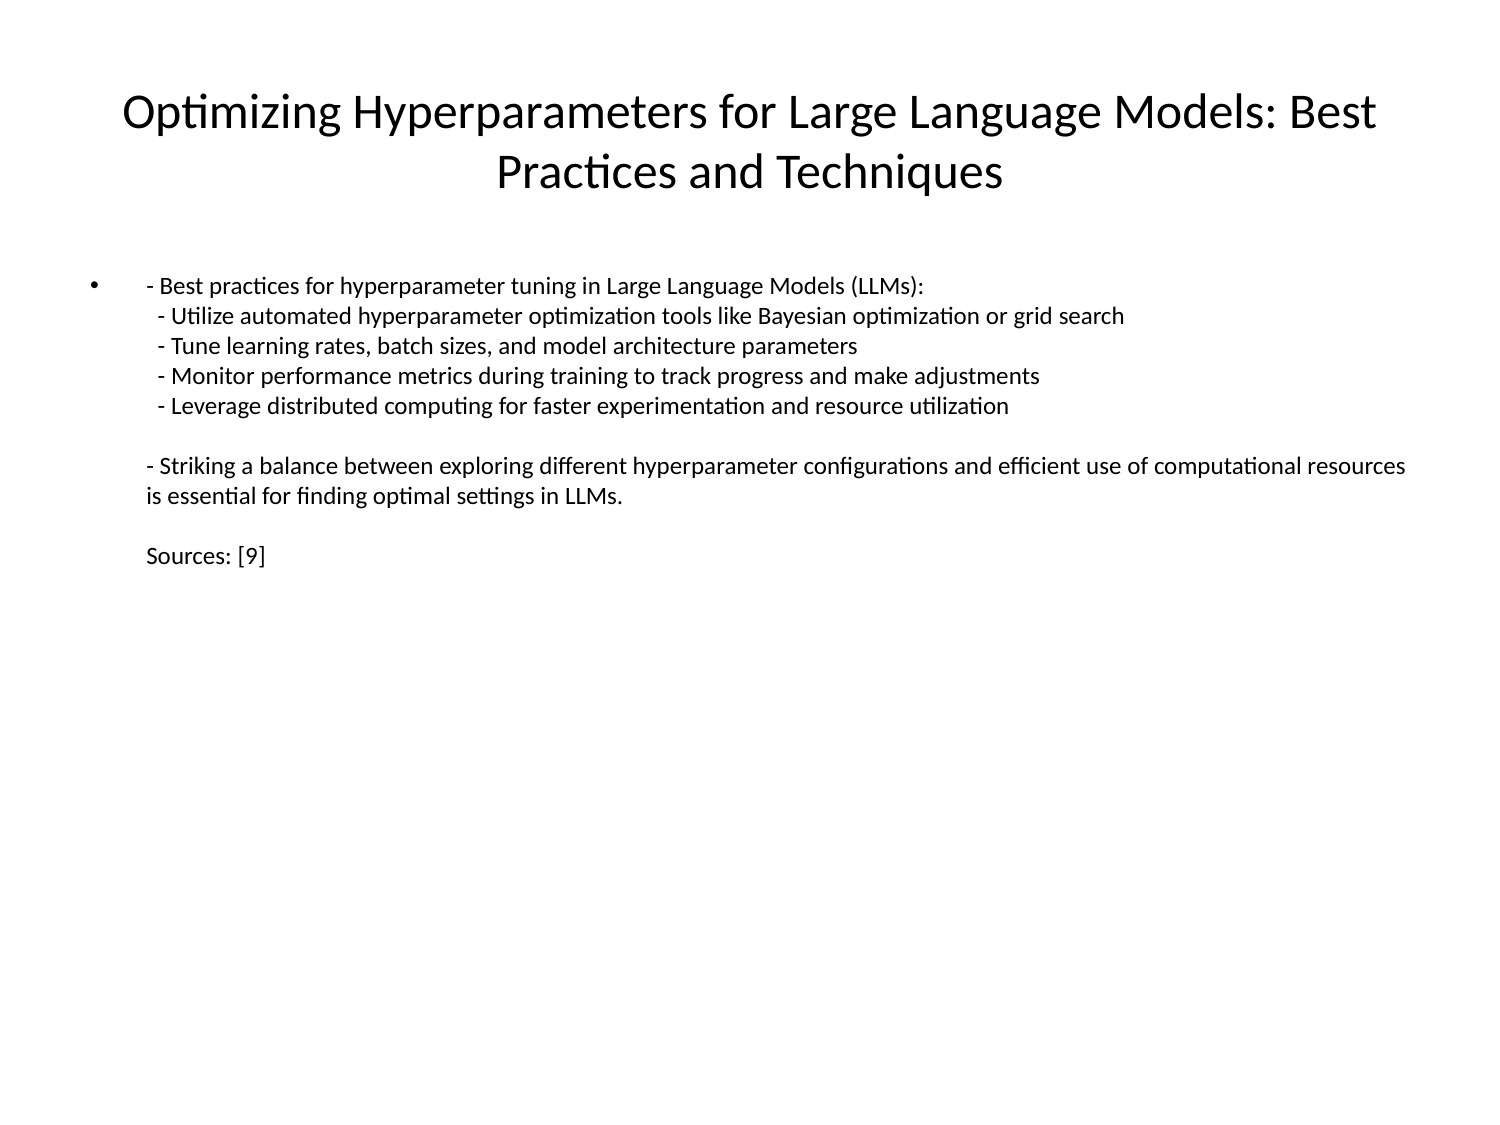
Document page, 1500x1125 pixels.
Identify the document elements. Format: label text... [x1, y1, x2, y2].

list - Best practices for hyperparameter tuning in Large Language Models (LLMs): - Utilize automated hyperparameter optimization tools like Bayesian optimization or grid search - Tune learning rates, batch sizes, and model architecture parameters - Monitor performance metrics during training to track progress and make adjustments - Leverage distributed computing for faster experimentation and resource utilization - Striking a balance between exploring different hyperparameter configurations and efficient use of computational resources is essential for finding optimal settings in LLMs. Sources: [9] [75, 262, 1425, 1005]
title Optimizing Hyperparameters for Large Language Models: Best Practices and Techniques [75, 45, 1425, 233]
